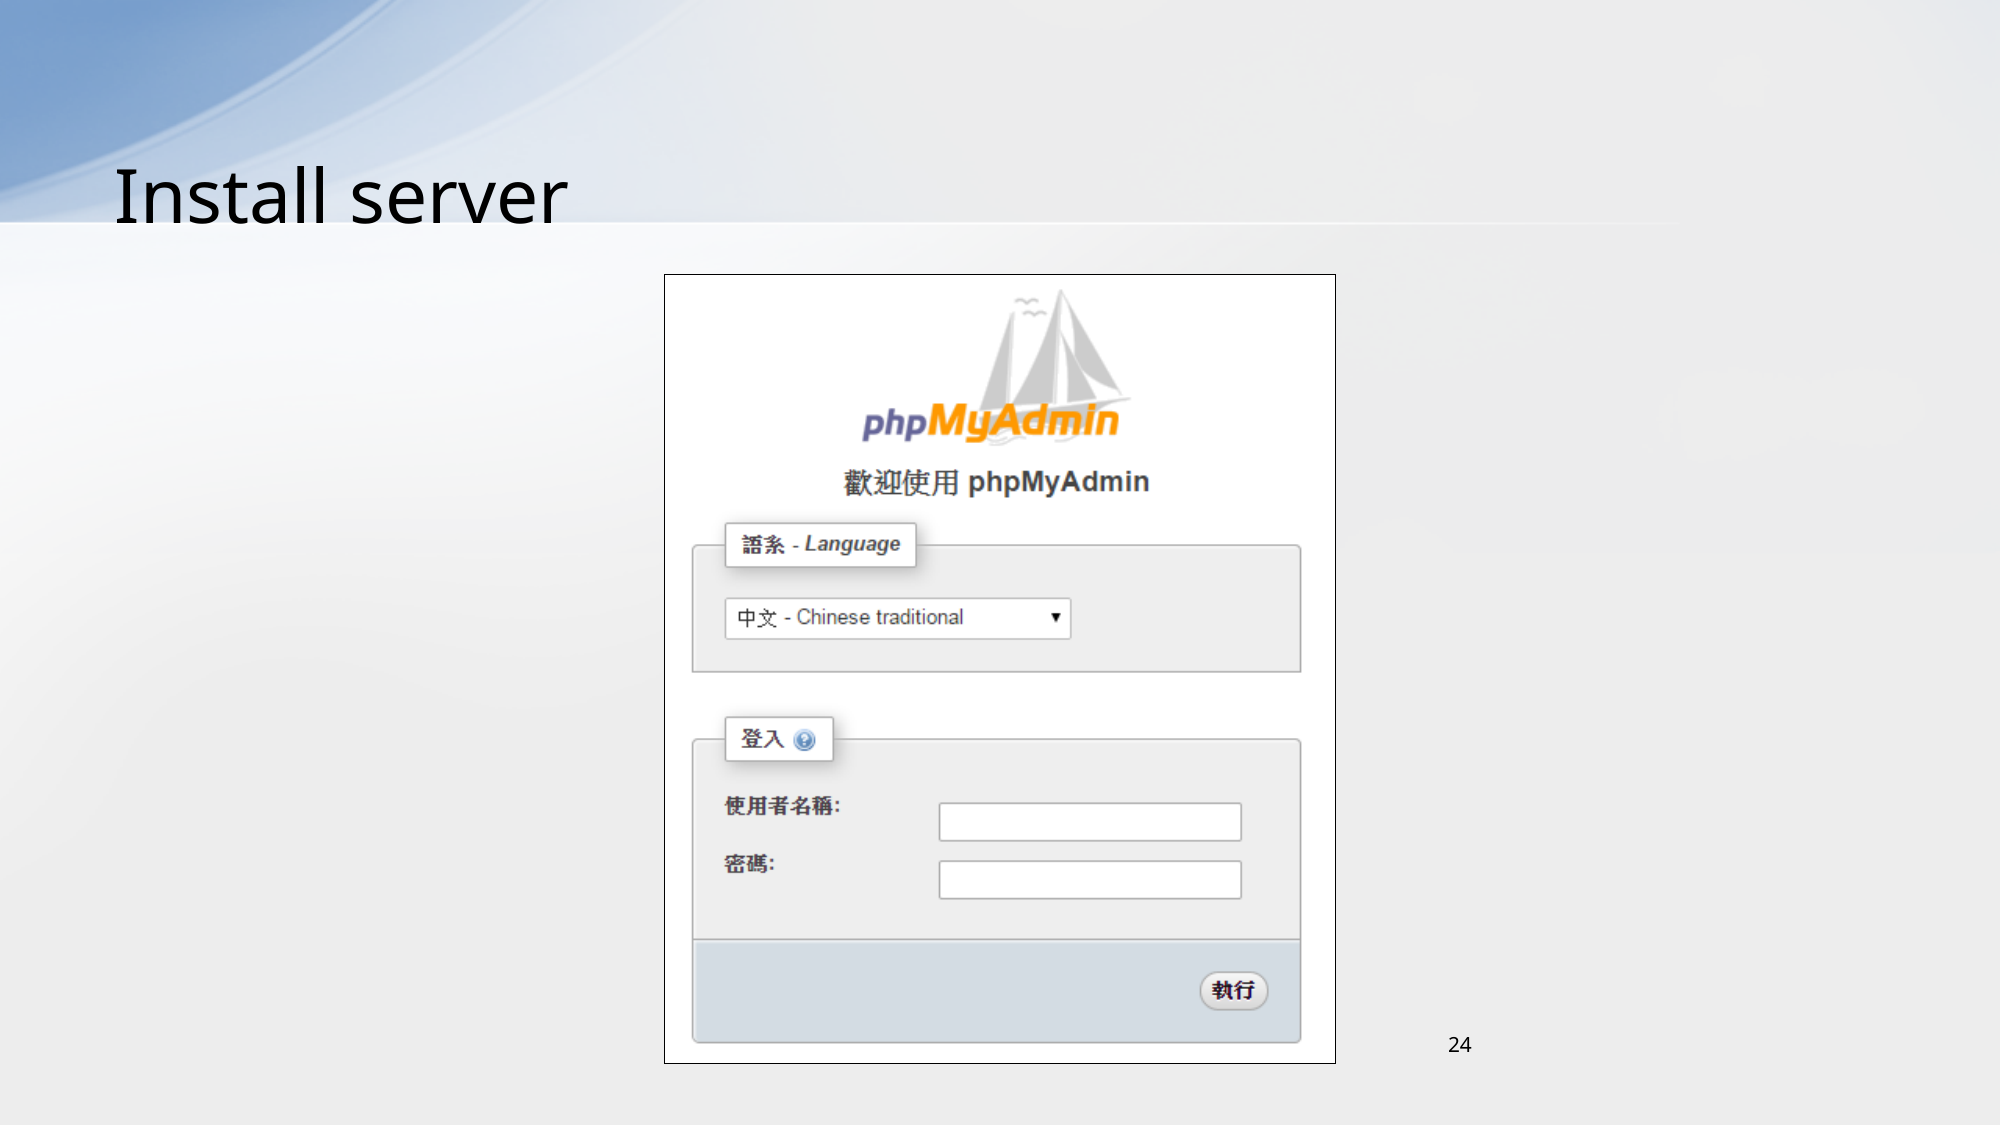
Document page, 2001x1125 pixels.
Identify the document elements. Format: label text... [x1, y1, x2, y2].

picture [0, 0, 2000, 1125]
slide_number 24 [1433, 1024, 1900, 1103]
title Install server [99, 58, 1900, 247]
